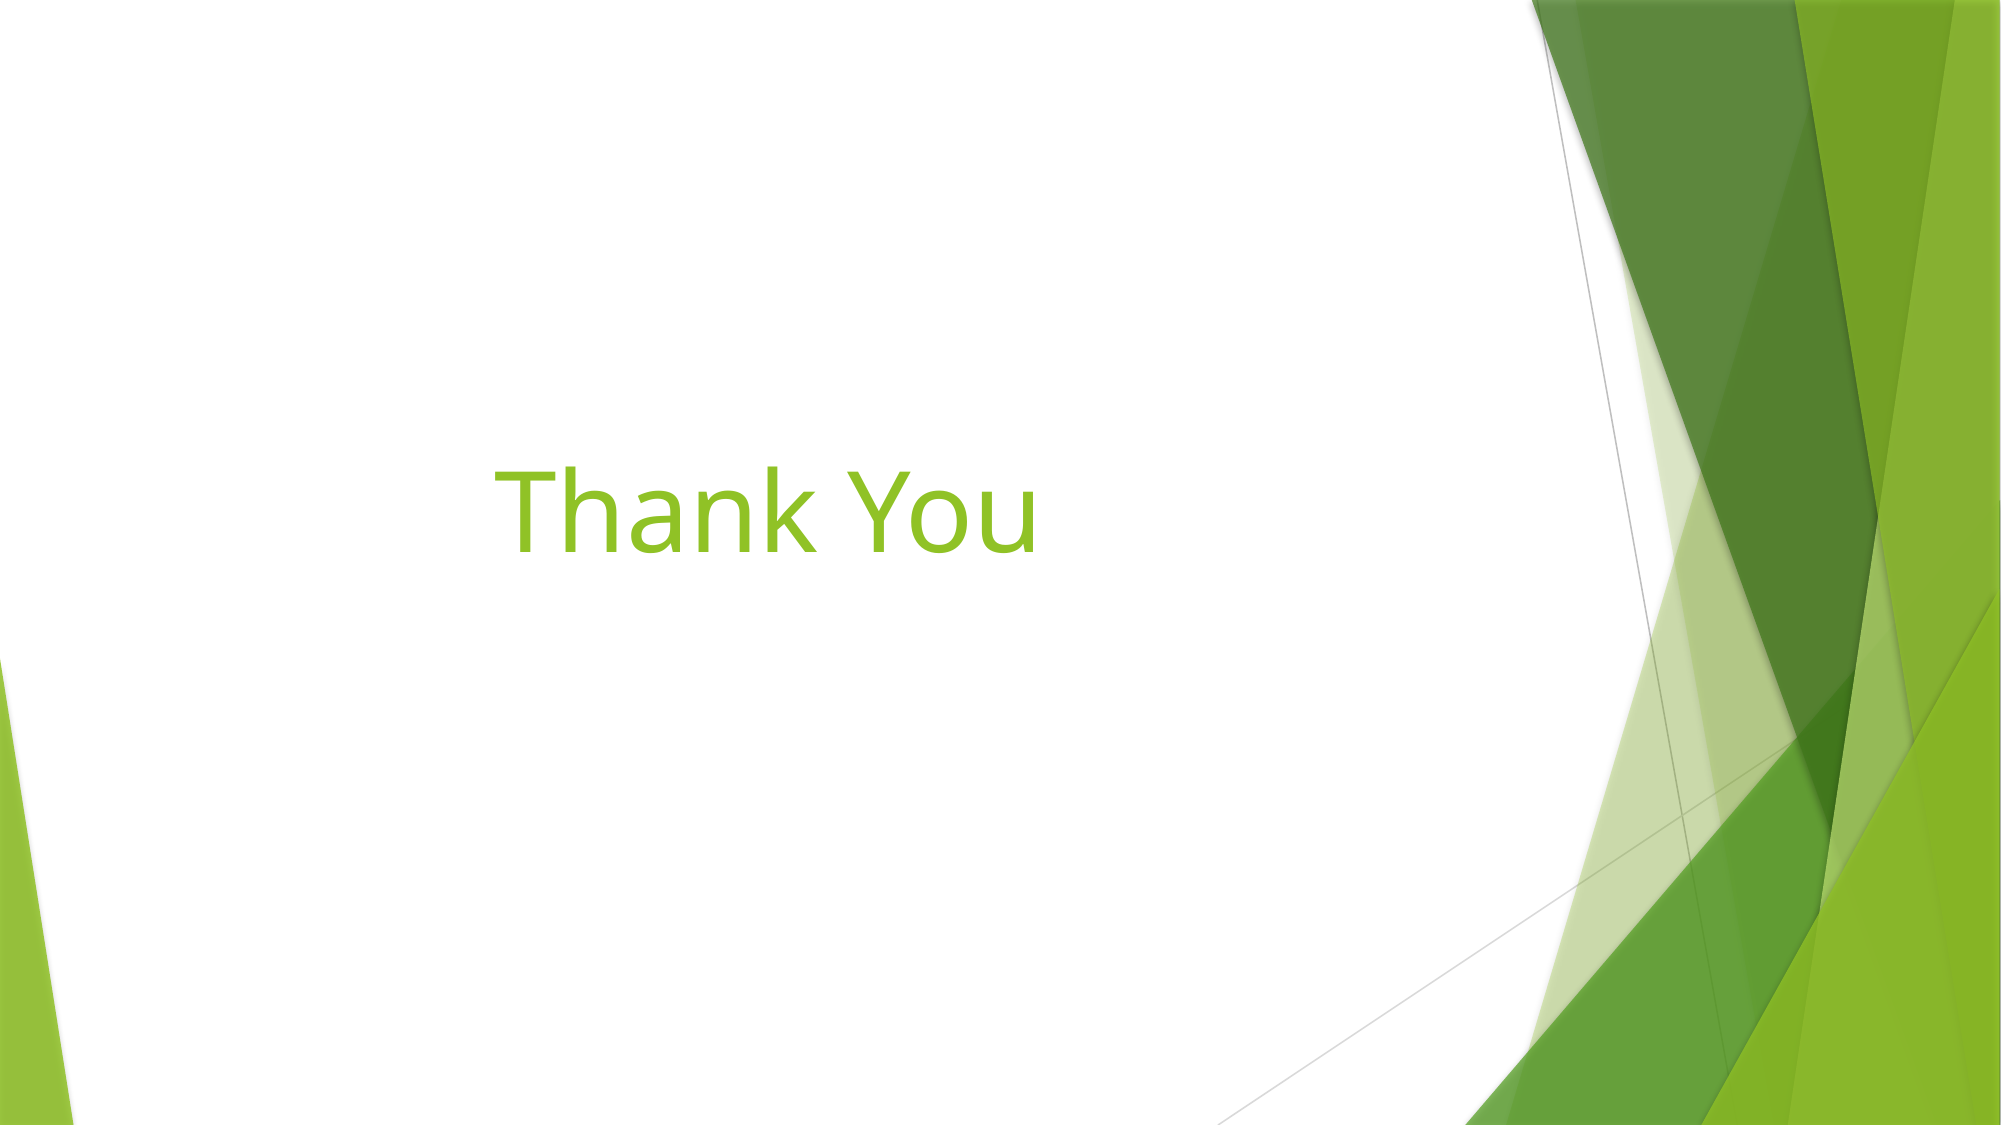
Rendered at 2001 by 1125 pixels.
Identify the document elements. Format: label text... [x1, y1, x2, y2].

title Thank You [63, 432, 1474, 649]
